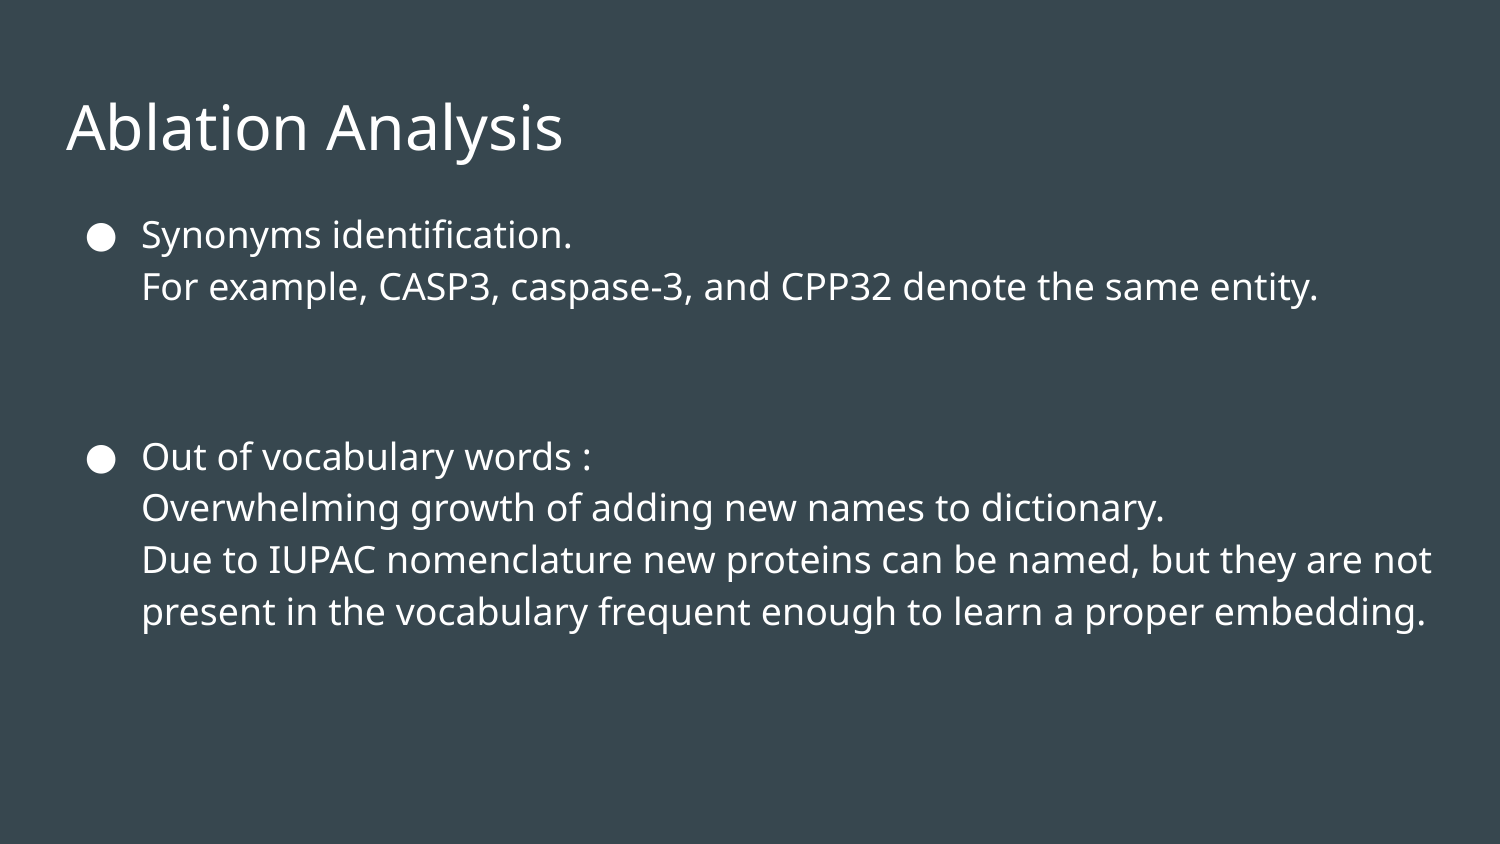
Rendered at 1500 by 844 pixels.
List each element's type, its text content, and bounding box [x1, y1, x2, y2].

title Ablation Analysis [51, 72, 1449, 167]
list Synonyms identification. For example, CASP3, caspase-3, and CPP32 denote the same entity. Out of vocabulary words : Overwhelming growth of adding new names to dictionary. Due to IUPAC nomenclature new proteins can be named, but they are not present in the vocabulary frequent enough to learn a proper embedding. [51, 189, 1449, 750]
